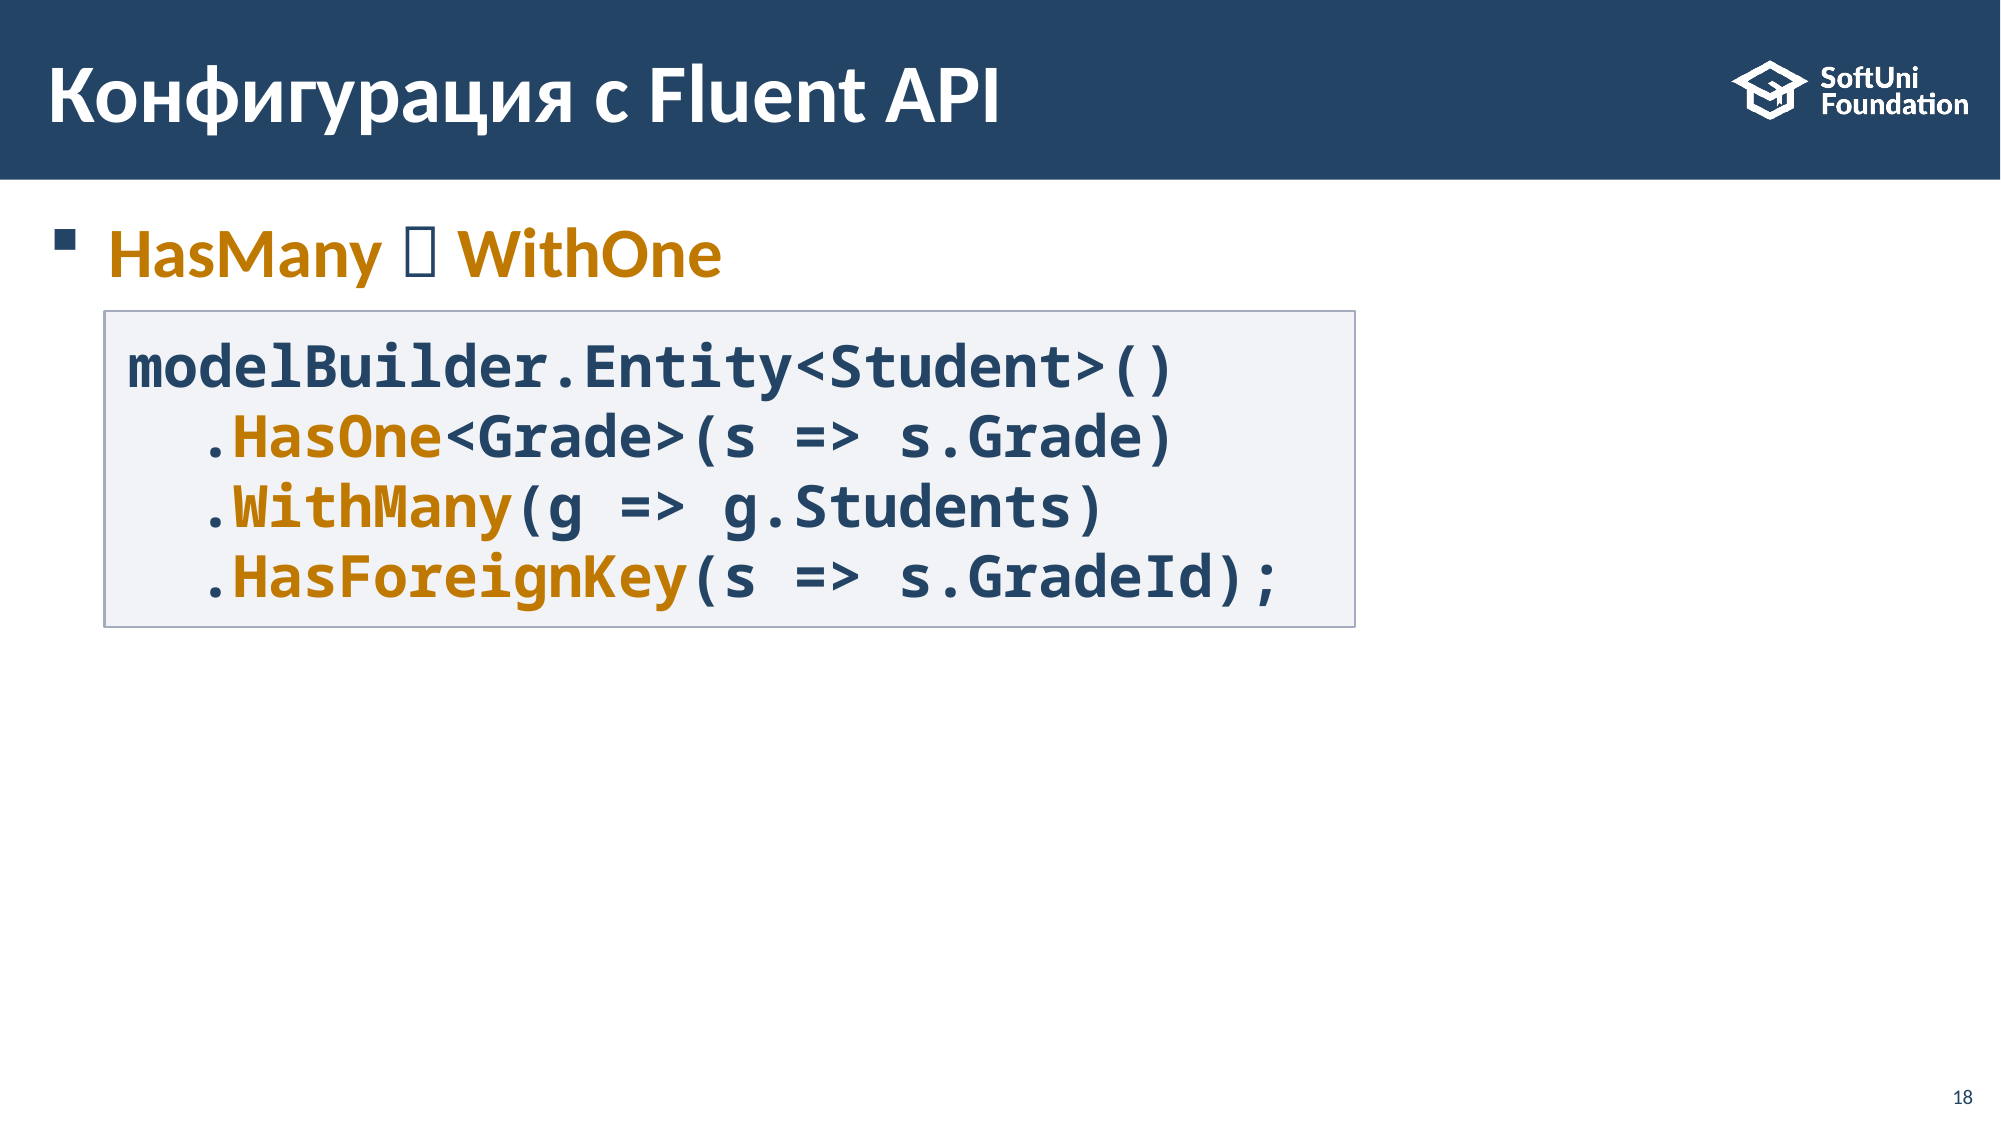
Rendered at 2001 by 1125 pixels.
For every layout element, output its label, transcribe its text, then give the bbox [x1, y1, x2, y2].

slide_number 18 [1927, 1067, 1989, 1117]
picture [1731, 60, 1968, 120]
text_box modelBuilder.Entity<Student>() .HasOne<Grade>(s => s.Grade) .WithMany(g => g.Students) .HasForeignKey(s => s.GradeId); [104, 311, 1355, 627]
title Конфигурация с Fluent API [31, 16, 1716, 162]
list HasMany  WithOne [31, 196, 1970, 1104]
